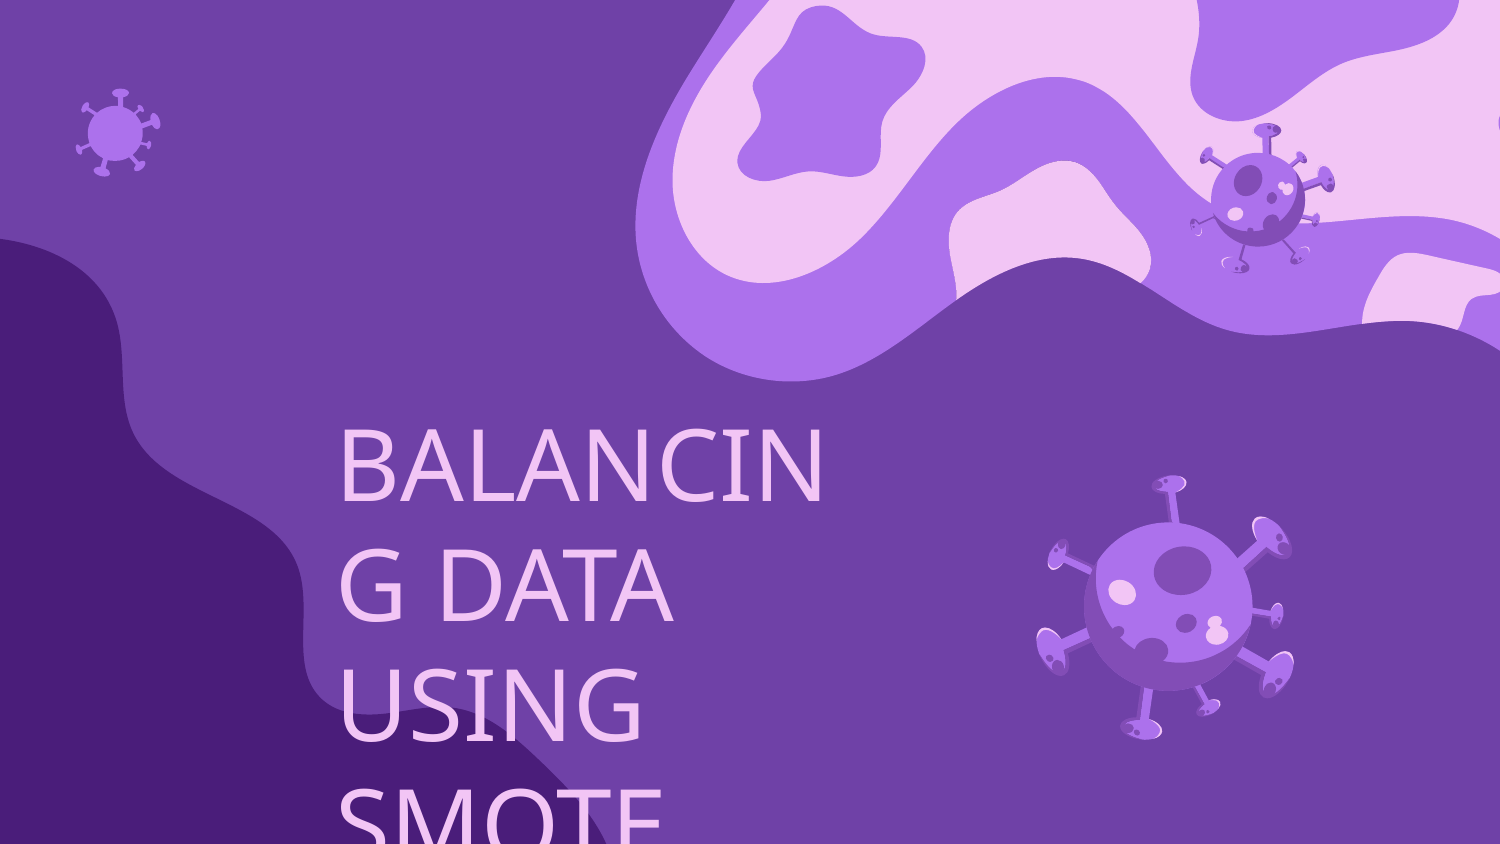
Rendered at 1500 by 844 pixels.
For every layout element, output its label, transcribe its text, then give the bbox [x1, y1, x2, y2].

text_box [75, 88, 161, 177]
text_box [1036, 474, 1298, 740]
title BALANCING DATA USING SMOTE [320, 386, 900, 746]
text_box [1188, 122, 1338, 274]
